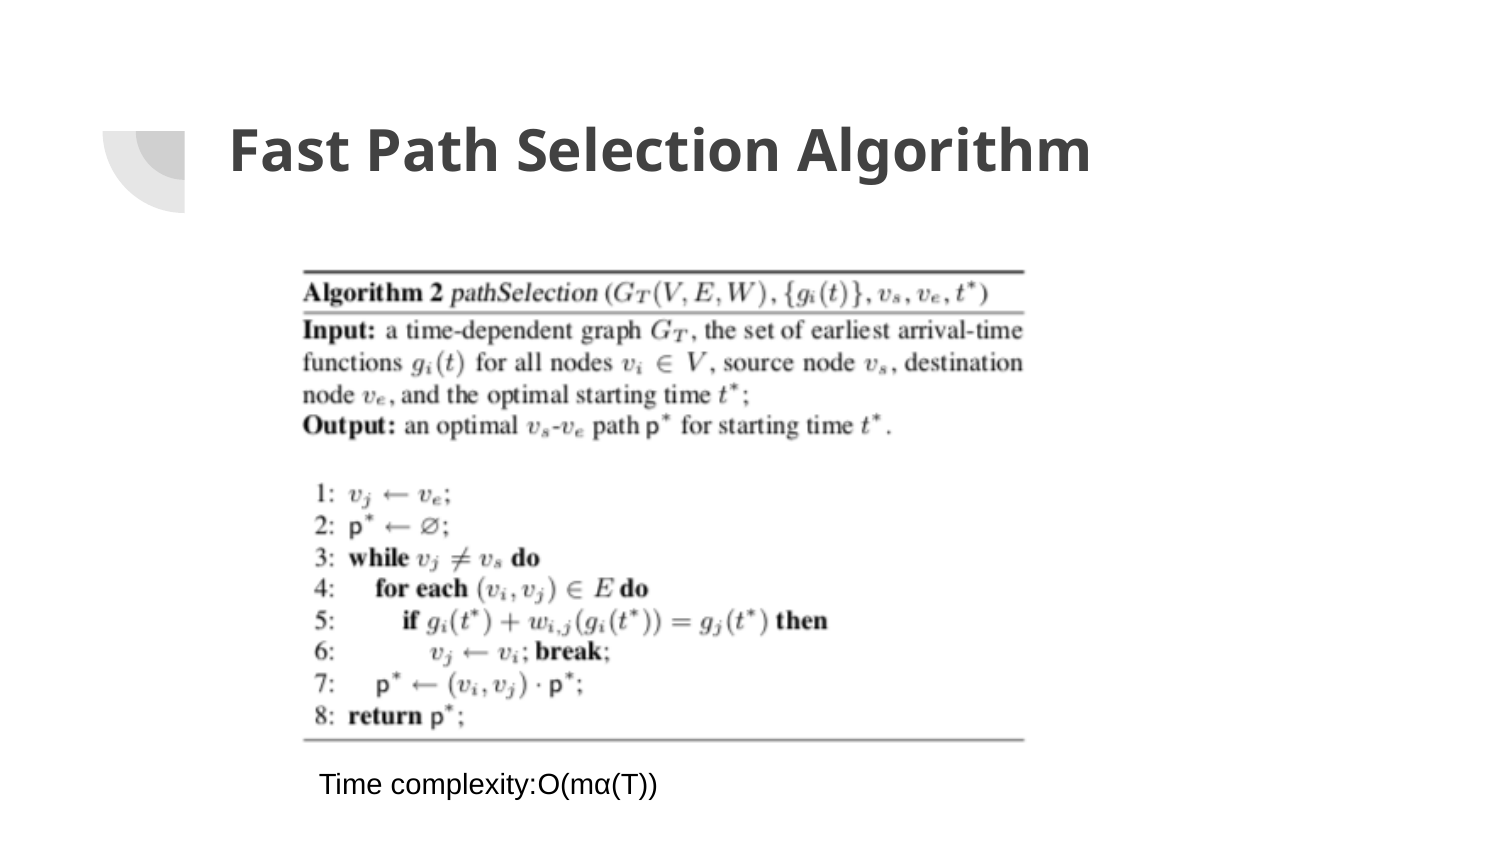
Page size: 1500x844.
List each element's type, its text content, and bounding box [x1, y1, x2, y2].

picture [288, 250, 1076, 775]
text_box Time complexity:O(mα(T)) [303, 782, 687, 843]
title Fast Path Selection Algorithm [213, 98, 1368, 238]
list [213, 238, 1368, 764]
